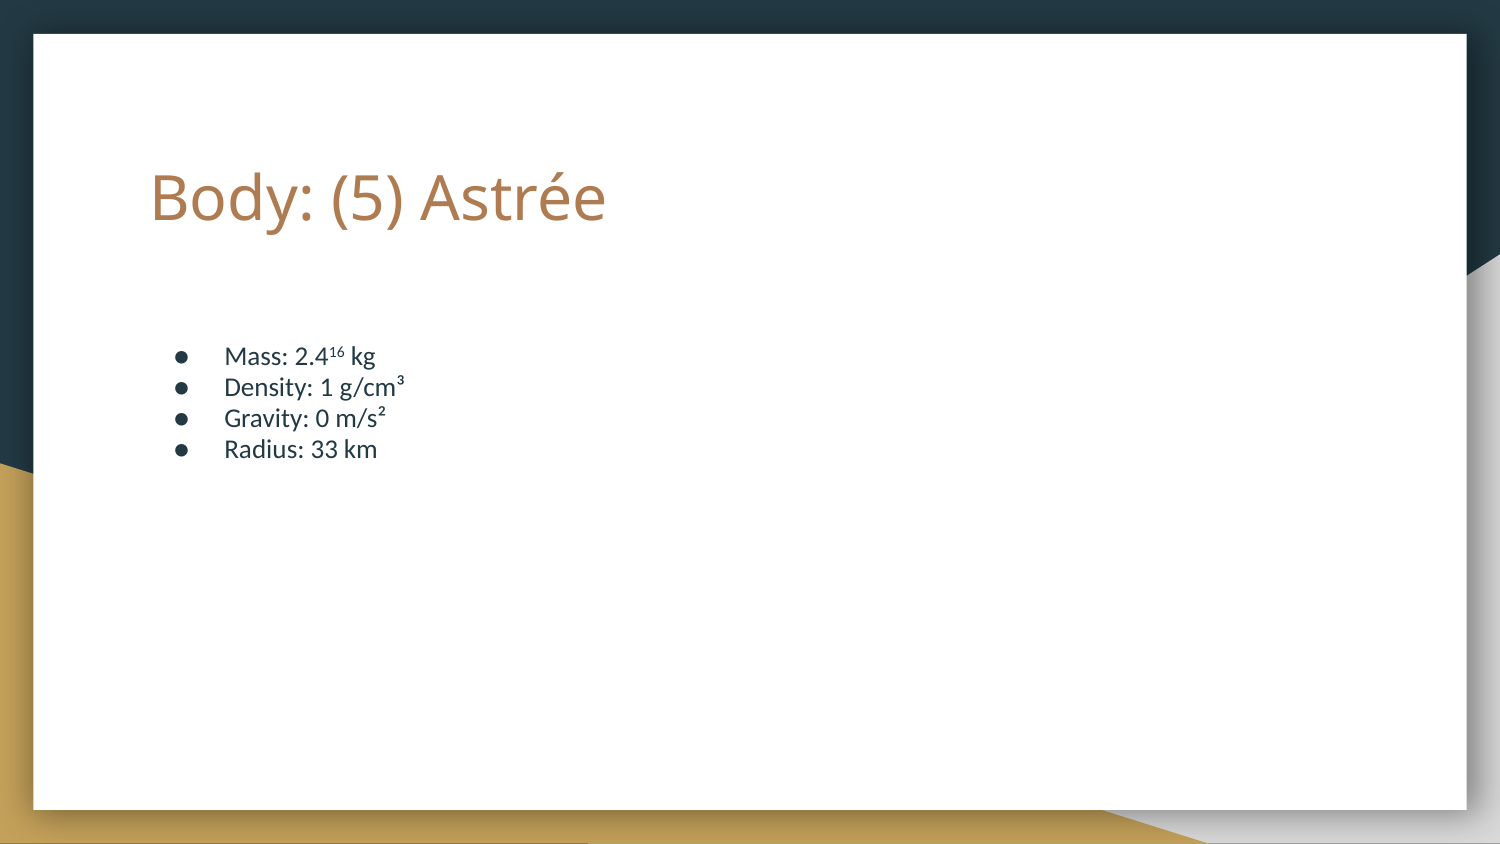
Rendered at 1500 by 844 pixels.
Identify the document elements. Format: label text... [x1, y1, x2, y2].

list Mass: 2.416 kg Density: 1 g/cm³ Gravity: 0 m/s² Radius: 33 km [134, 326, 1366, 729]
title Body: (5) Astrée [134, 138, 1366, 296]
